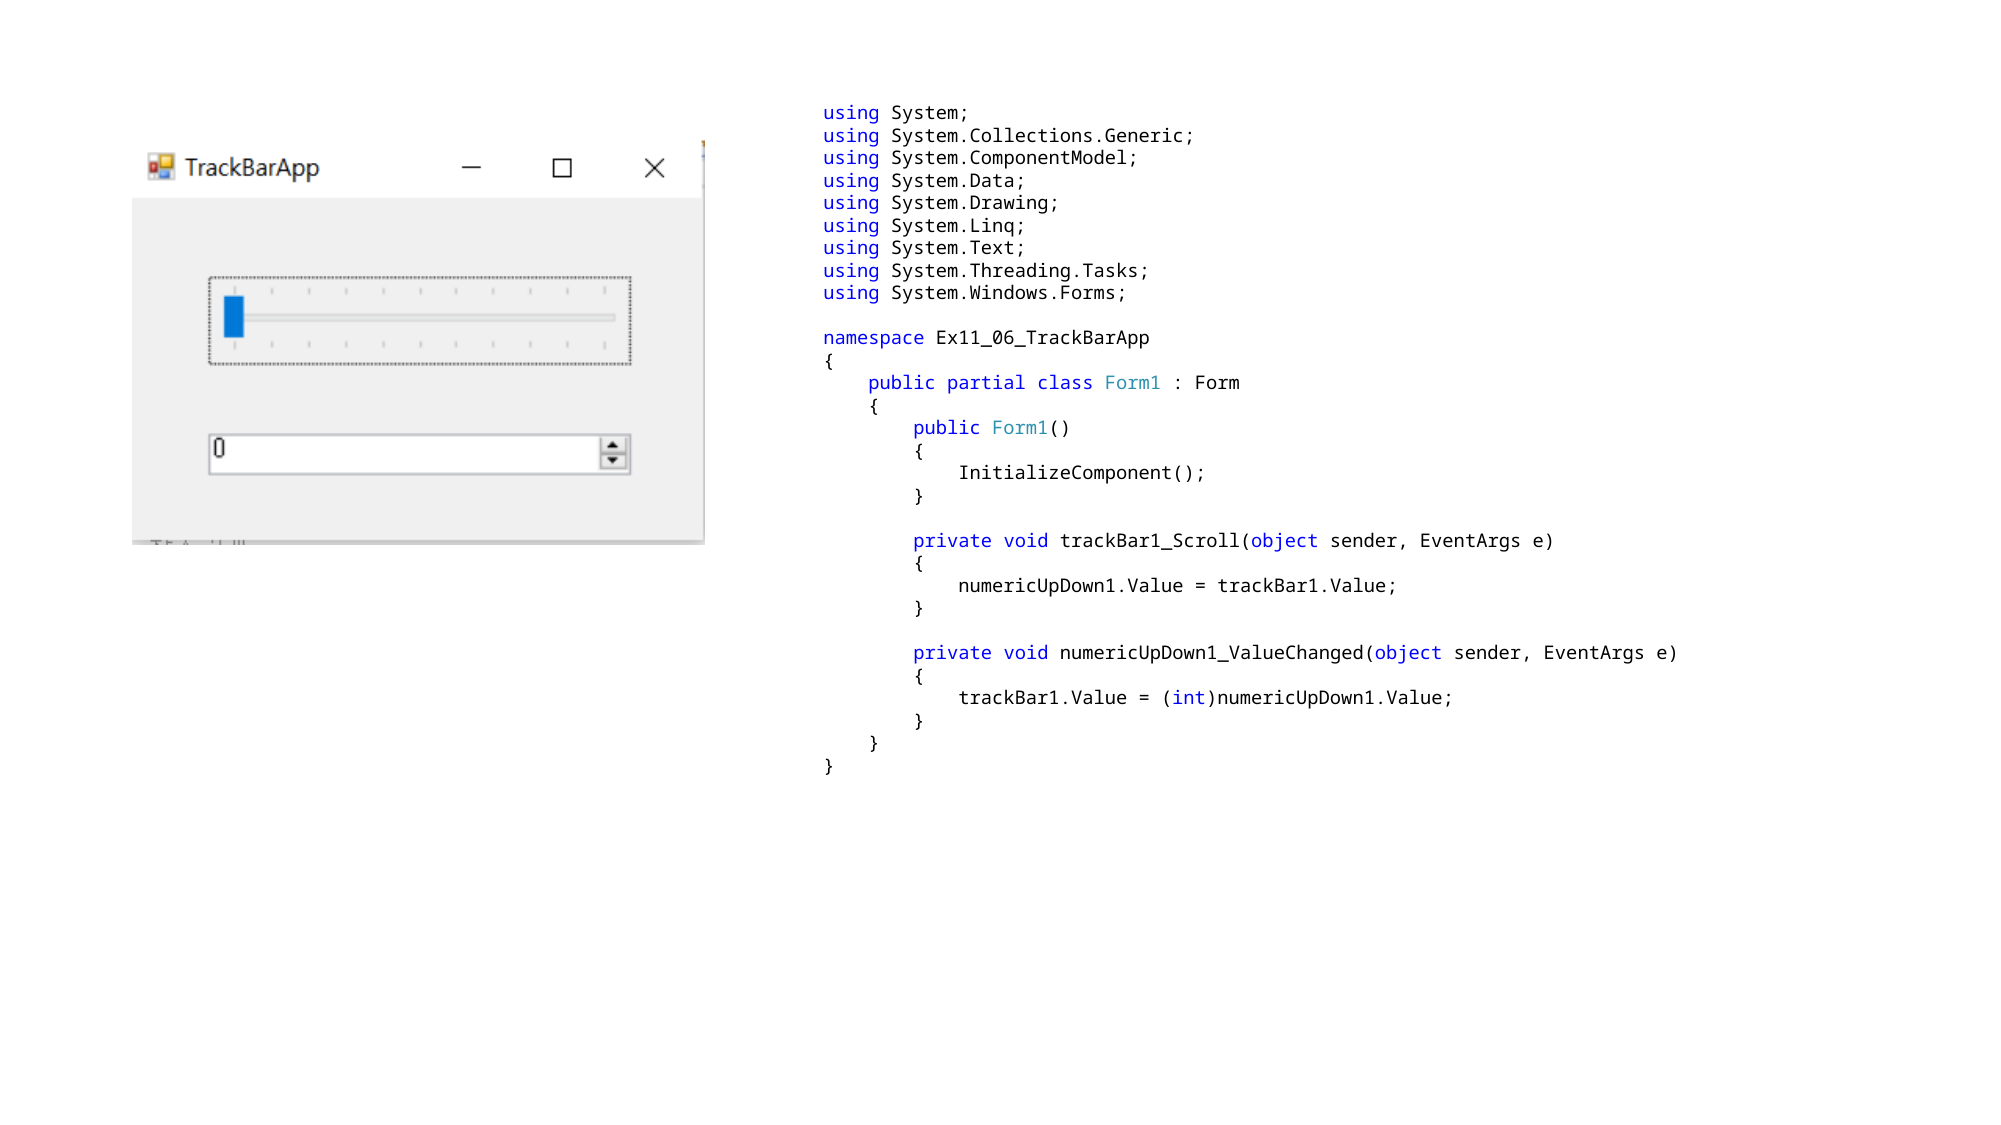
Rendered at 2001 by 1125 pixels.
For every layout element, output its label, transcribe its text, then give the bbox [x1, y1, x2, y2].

text_box using System; using System.Collections.Generic; using System.ComponentModel; using System.Data; using System.Drawing; using System.Linq; using System.Text; using System.Threading.Tasks; using System.Windows.Forms; namespace Ex11_06_TrackBarApp { public partial class Form1 : Form { public Form1() { InitializeComponent(); } private void trackBar1_Scroll(object sender, EventArgs e) { numericUpDown1.Value = trackBar1.Value; } private void numericUpDown1_ValueChanged(object sender, EventArgs e) { trackBar1.Value = (int)numericUpDown1.Value; } } } [808, 93, 1809, 784]
picture [132, 140, 705, 545]
